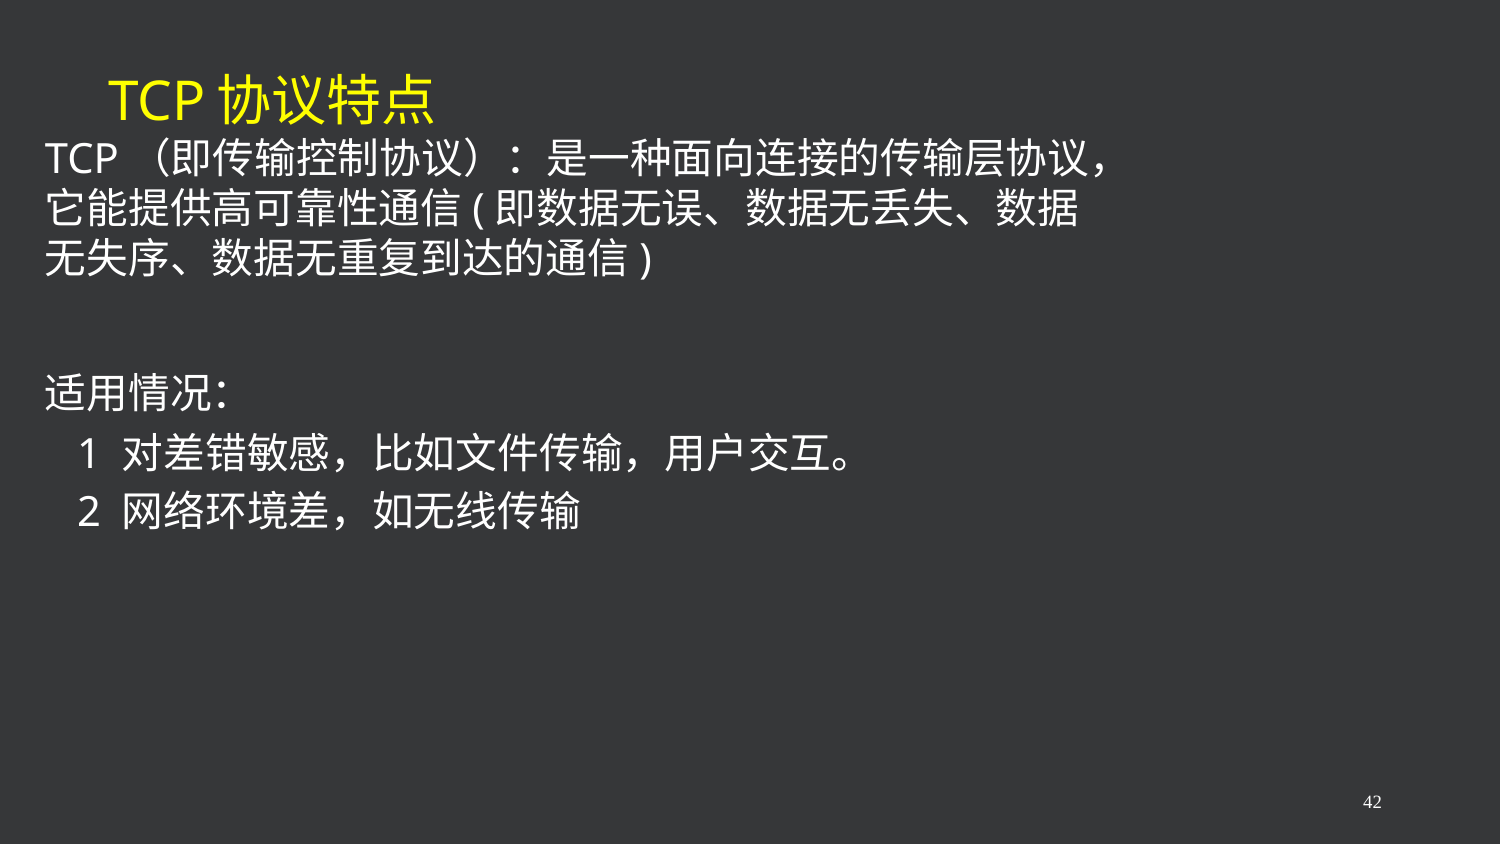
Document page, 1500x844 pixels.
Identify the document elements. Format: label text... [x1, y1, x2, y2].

slide_number 42 [1059, 782, 1397, 828]
list TCP（即传输控制协议）：是一种面向连接的传输层协议，它能提供高可靠性通信(即数据无误、数据无丢失、数据无失序、数据无重复到达的通信) 适用情况： 1 对差错敏感，比如文件传输，用户交互。 2 网络环境差，如无线传输 [33, 125, 1127, 765]
title TCP协议特点 [96, 67, 1081, 125]
